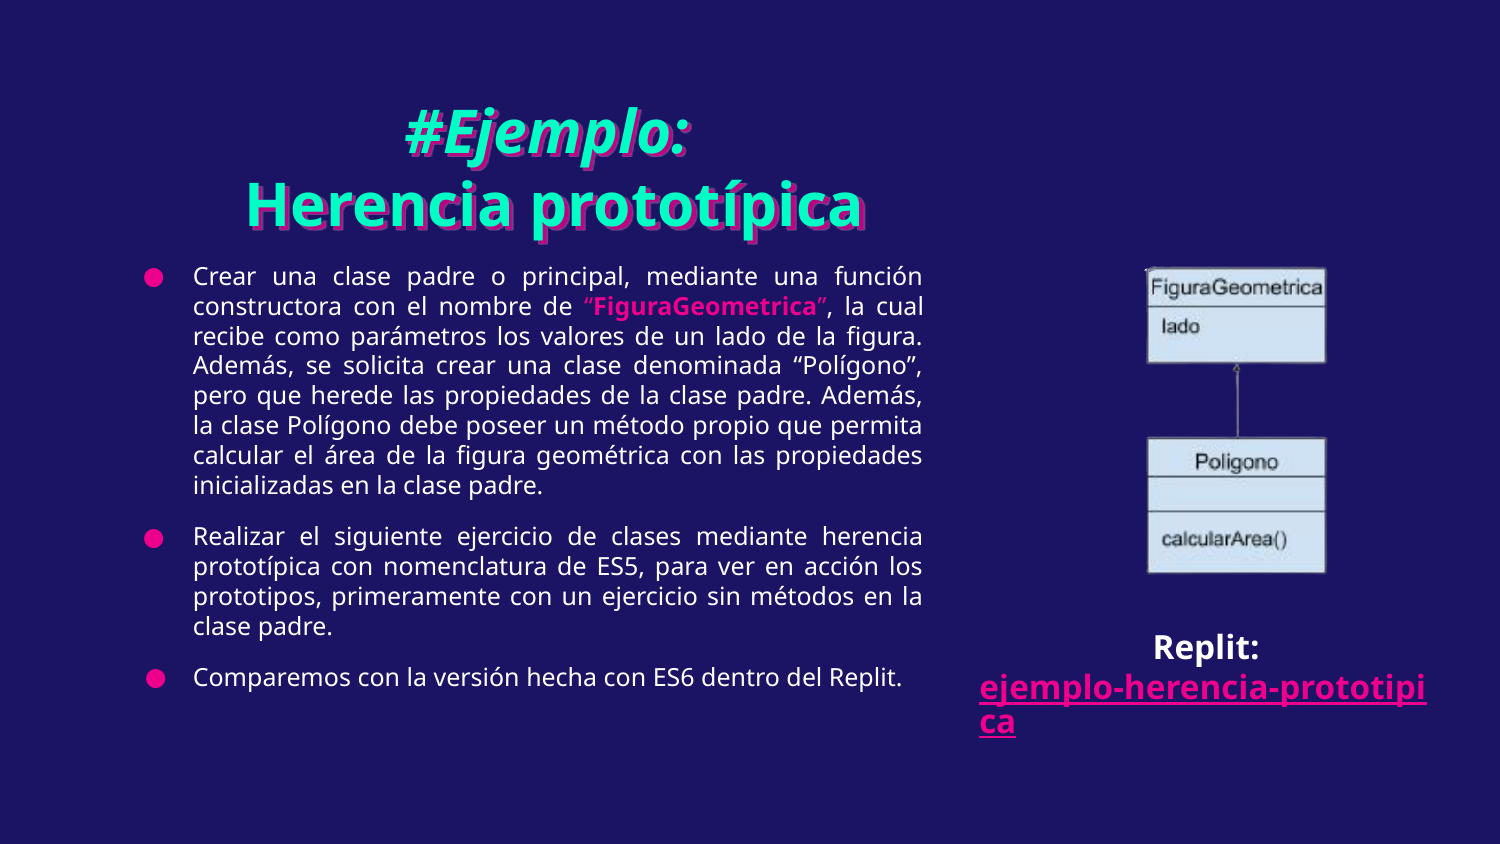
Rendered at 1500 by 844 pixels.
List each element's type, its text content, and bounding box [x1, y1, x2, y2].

subtitle Crear una clase padre o principal, mediante una función constructora con el nombre de “FiguraGeometrica”, la cual recibe como parámetros los valores de un lado de la figura. Además, se solicita crear una clase denominada “Polígono”, pero que herede las propiedades de la clase padre. Además, la clase Polígono debe poseer un método propio que permita calcular el área de la figura geométrica con las propiedades inicializadas en la clase padre. Realizar el siguiente ejercicio de clases mediante herencia prototípica con nomenclatura de ES5, para ver en acción los prototipos, primeramente con un ejercicio sin métodos en la clase padre. Comparemos con la versión hecha con ES6 dentro del Replit. [72, 230, 970, 780]
text_box Replit: ejemplo-herencia-prototipica [964, 611, 1457, 727]
title #Ejemplo: Herencia prototípica [47, 78, 1062, 188]
picture [1131, 255, 1338, 586]
